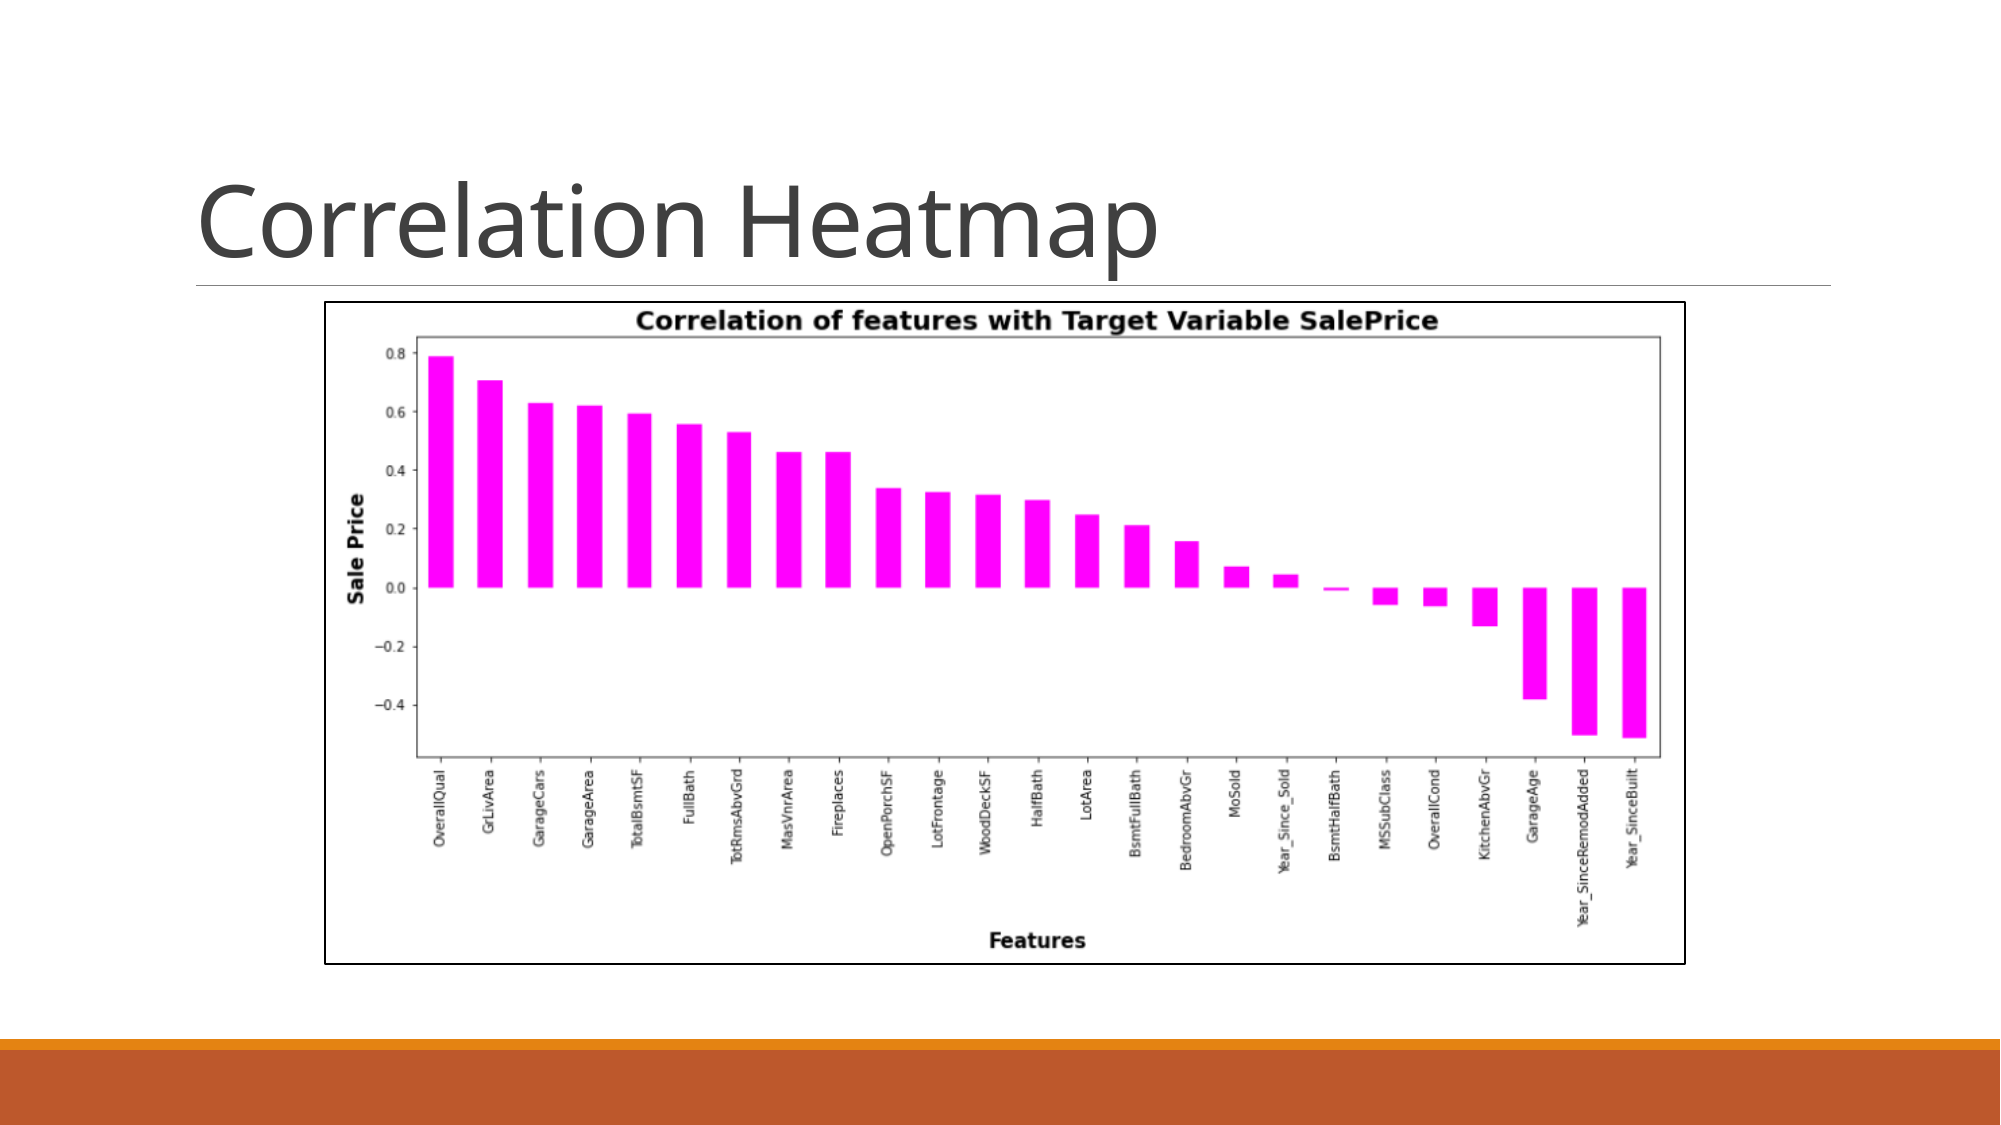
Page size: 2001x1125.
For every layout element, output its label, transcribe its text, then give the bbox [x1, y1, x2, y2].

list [325, 302, 1685, 964]
title Correlation Heatmap [180, 47, 1830, 285]
